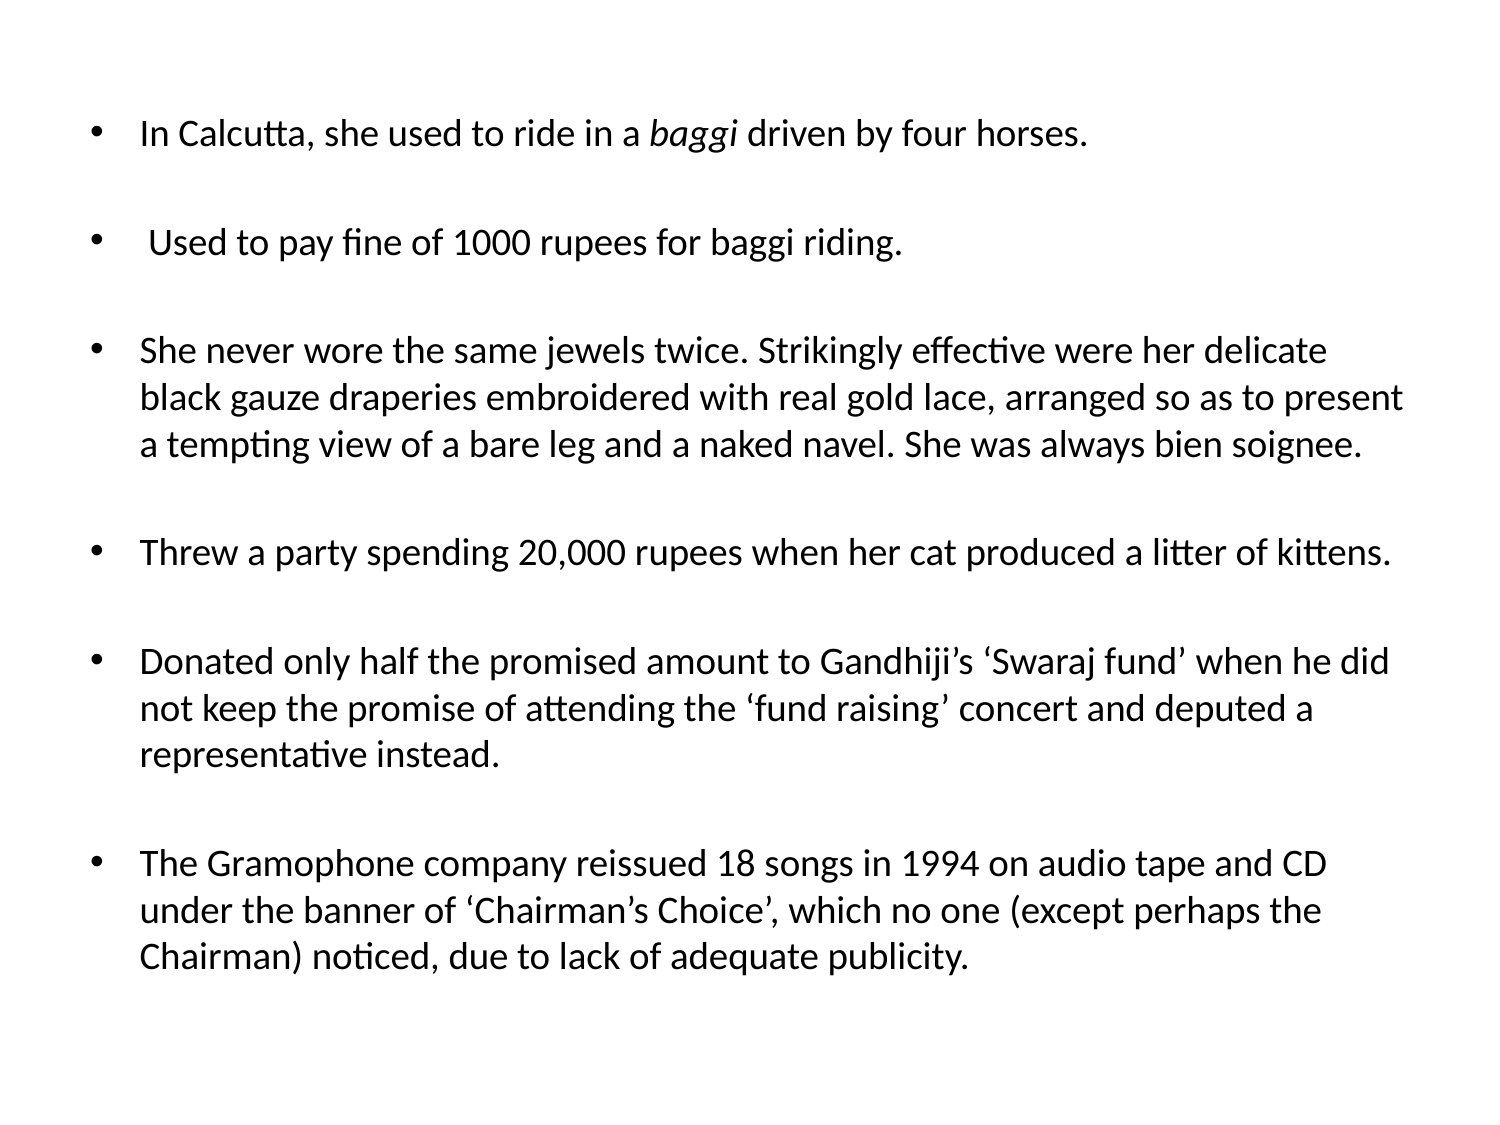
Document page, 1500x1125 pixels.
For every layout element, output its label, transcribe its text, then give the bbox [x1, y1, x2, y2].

list In Calcutta, she used to ride in a baggi driven by four horses. Used to pay fine of 1000 rupees for baggi riding. She never wore the same jewels twice. Strikingly effective were her delicate black gauze draperies embroidered with real gold lace, arranged so as to present a tempting view of a bare leg and a naked navel. She was always bien soignee. Threw a party spending 20,000 rupees when her cat produced a litter of kittens. Donated only half the promised amount to Gandhiji’s ‘Swaraj fund’ when he did not keep the promise of attending the ‘fund raising’ concert and deputed a representative instead. The Gramophone company reissued 18 songs in 1994 on audio tape and CD under the banner of ‘Chairman’s Choice’, which no one (except perhaps the Chairman) noticed, due to lack of adequate publicity. [75, 99, 1425, 1075]
